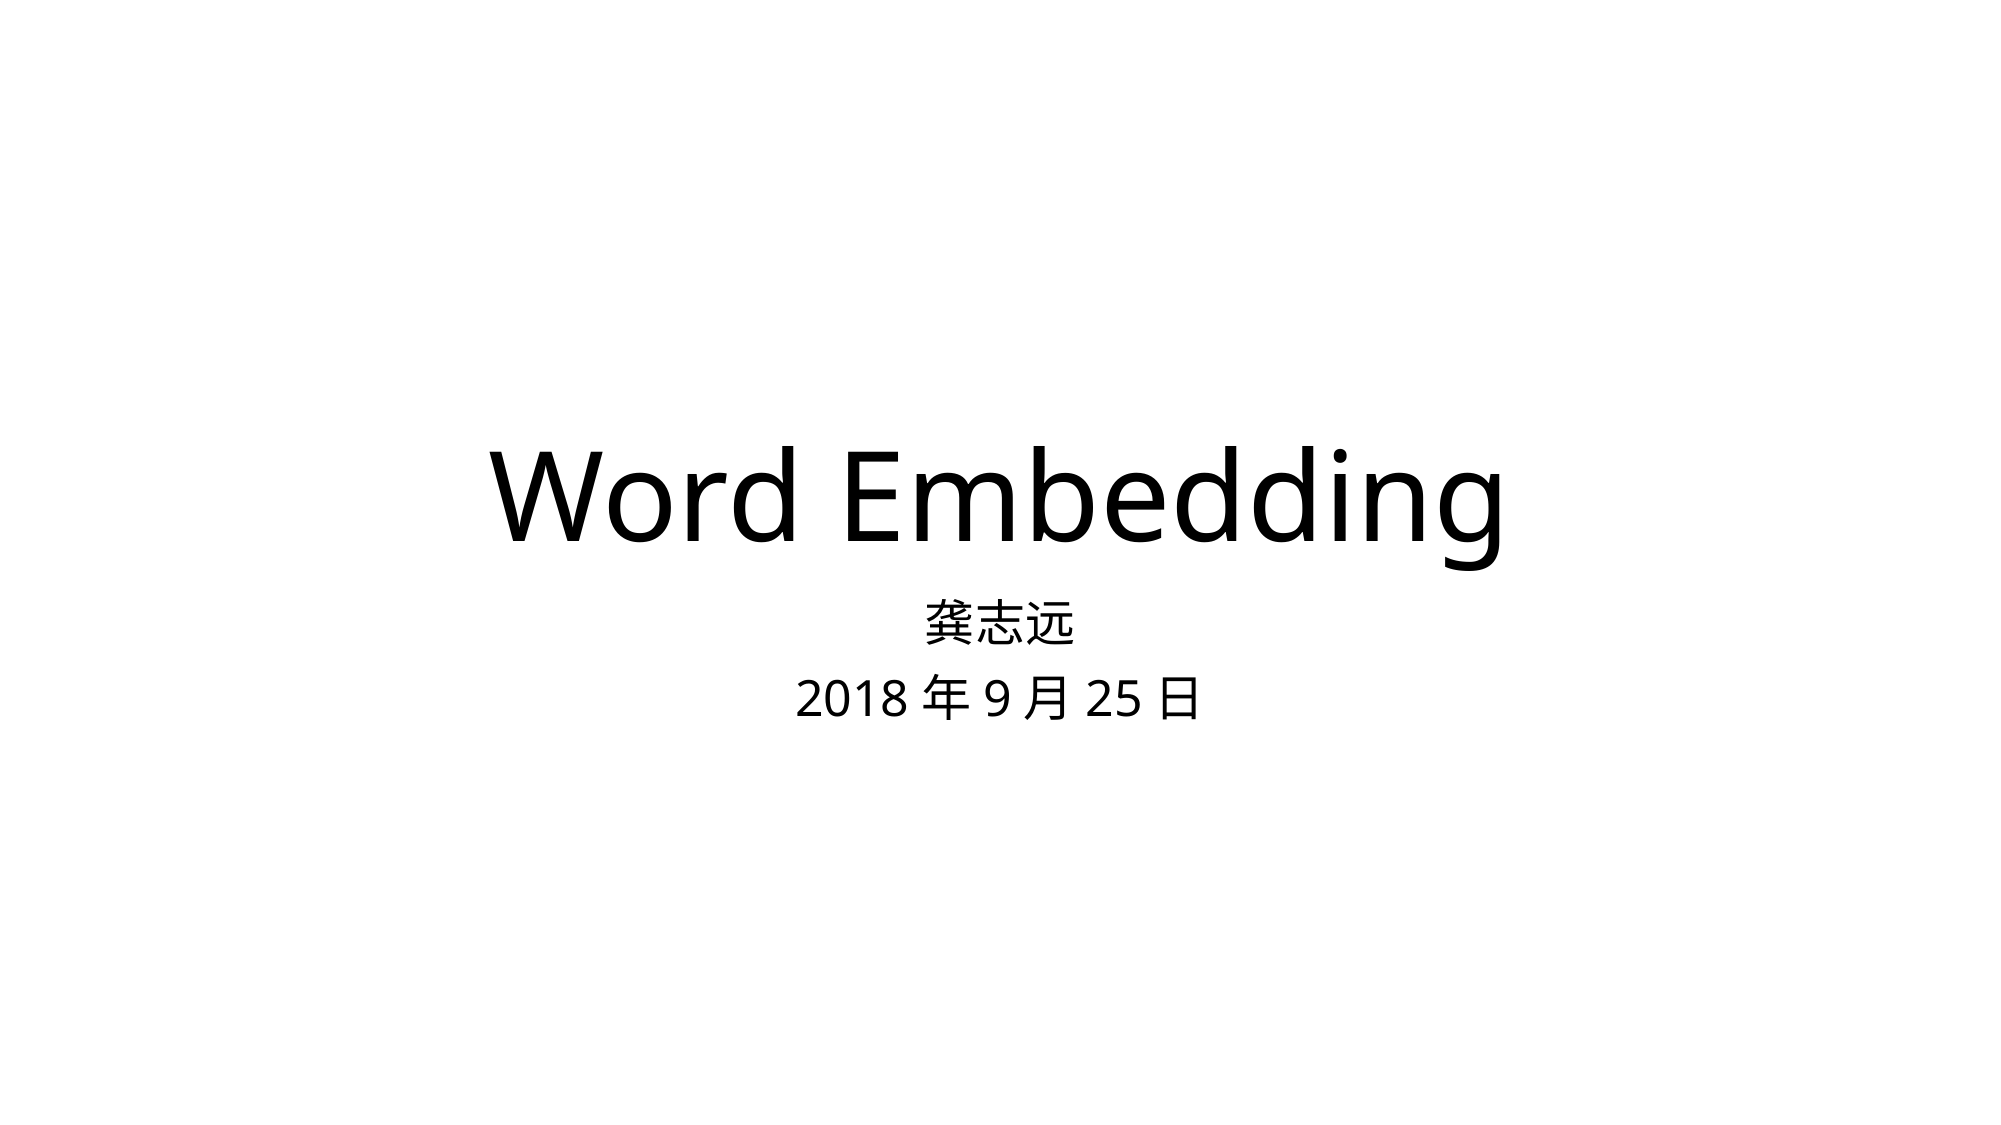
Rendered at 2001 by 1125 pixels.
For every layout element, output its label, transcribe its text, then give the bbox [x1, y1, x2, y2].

title Word Embedding [249, 184, 1750, 576]
subtitle 龚志远 2018年9月25日 [249, 590, 1750, 863]
